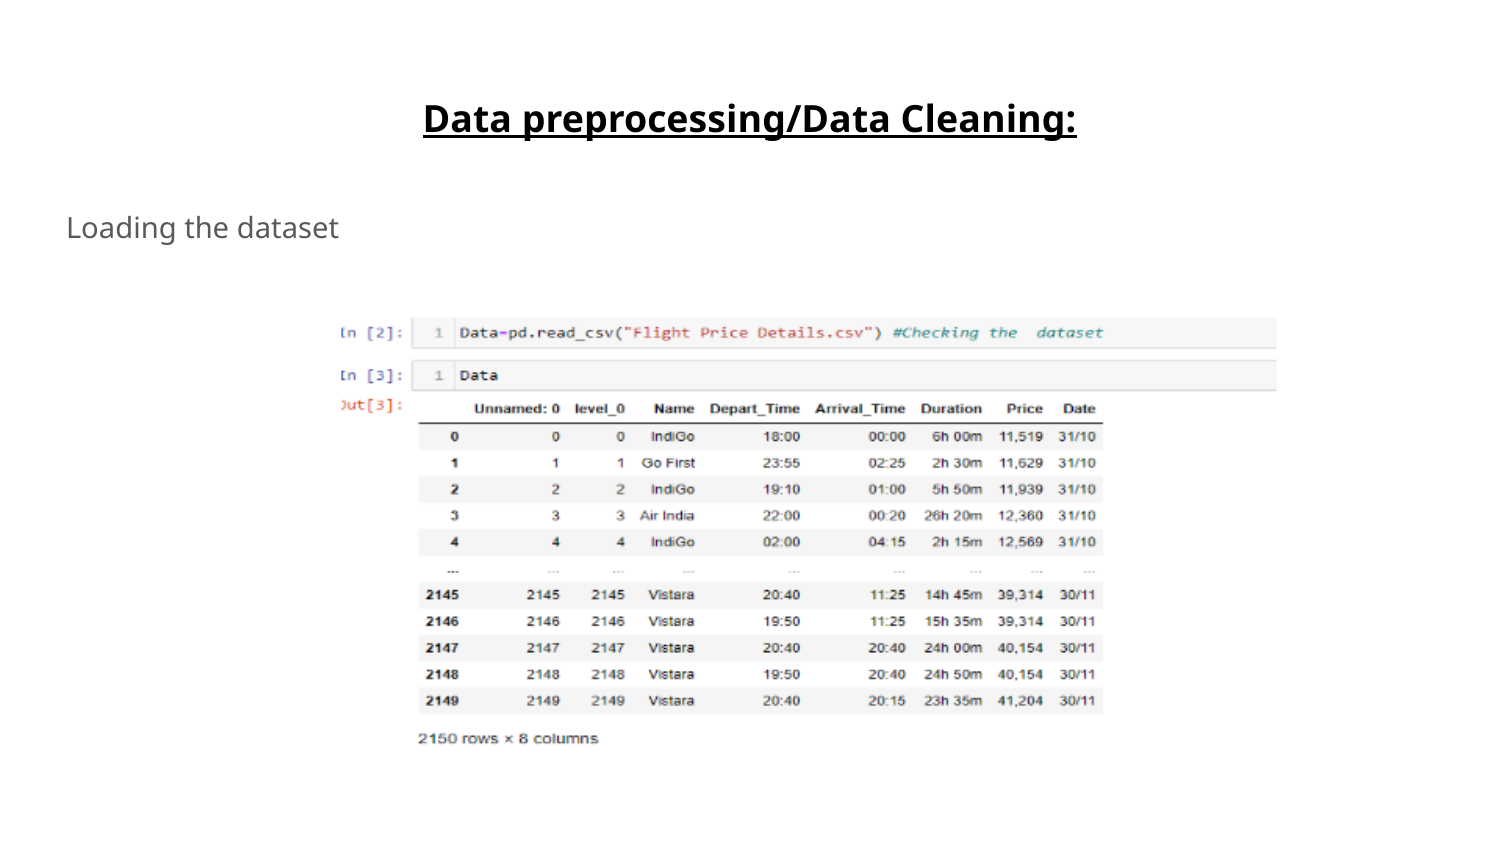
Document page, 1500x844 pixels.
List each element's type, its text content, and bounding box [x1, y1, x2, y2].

list Loading the dataset [51, 189, 1449, 750]
title Data preprocessing/Data Cleaning: [51, 72, 1449, 167]
picture [326, 310, 1341, 790]
